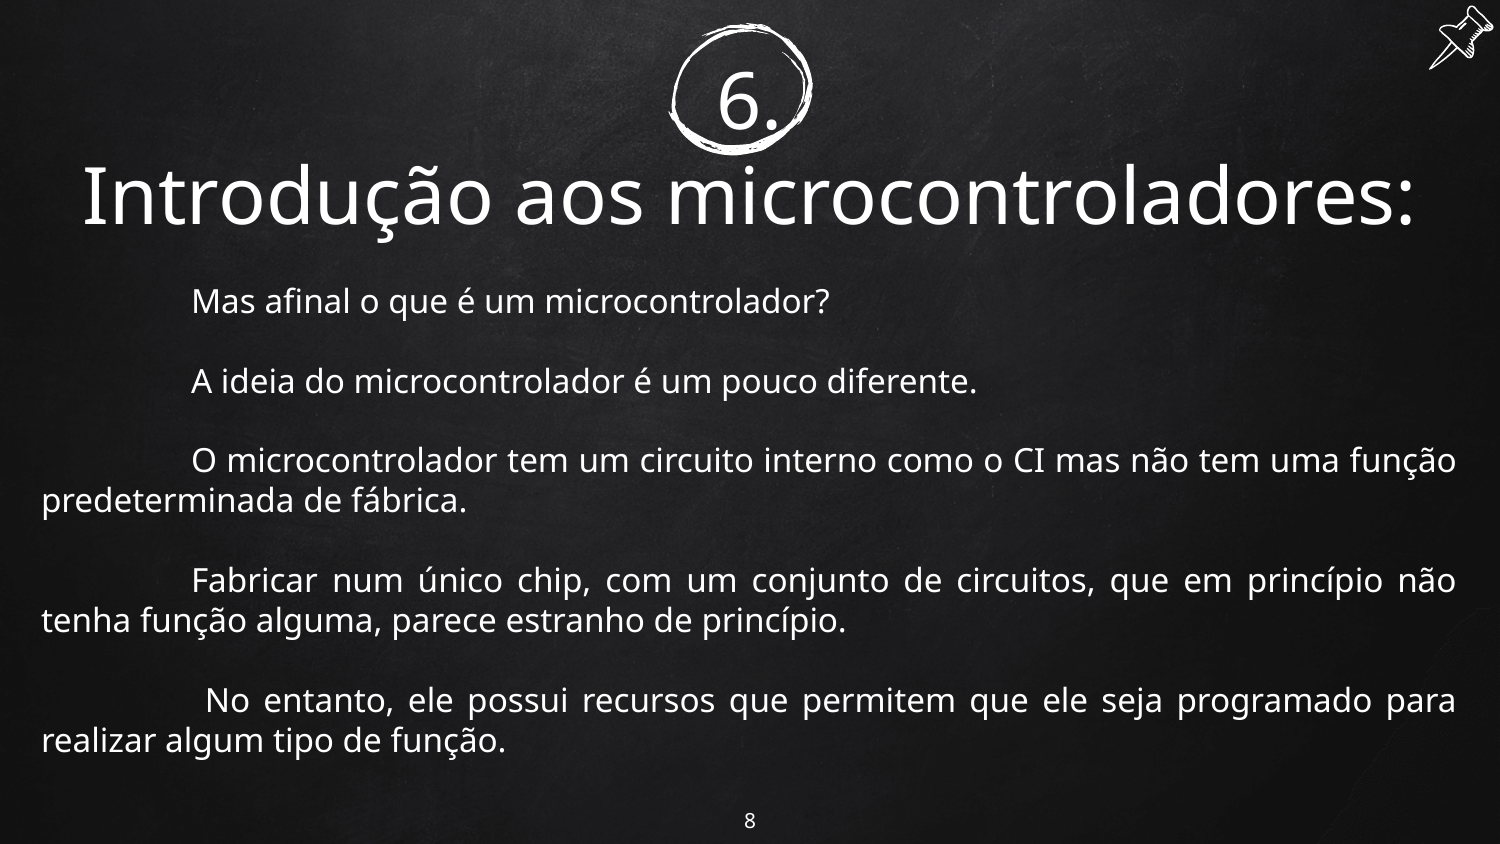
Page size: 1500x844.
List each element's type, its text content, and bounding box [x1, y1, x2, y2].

text_box [1429, 5, 1494, 70]
text_box [668, 22, 813, 156]
title 6. Introdução aos microcontroladores: [26, 71, 1474, 225]
subtitle Mas afinal o que é um microcontrolador? A ideia do microcontrolador é um pouco diferente. O microcontrolador tem um circuito interno como o CI mas não tem uma função predeterminada de fábrica. Fabricar num único chip, com um conjunto de circuitos, que em princípio não tenha função alguma, parece estranho de princípio. No entanto, ele possui recursos que permitem que ele seja programado para realizar algum tipo de função. [26, 225, 1474, 803]
slide_number 8 [705, 792, 795, 844]
picture [0, 0, 1500, 844]
picture [684, 32, 804, 71]
